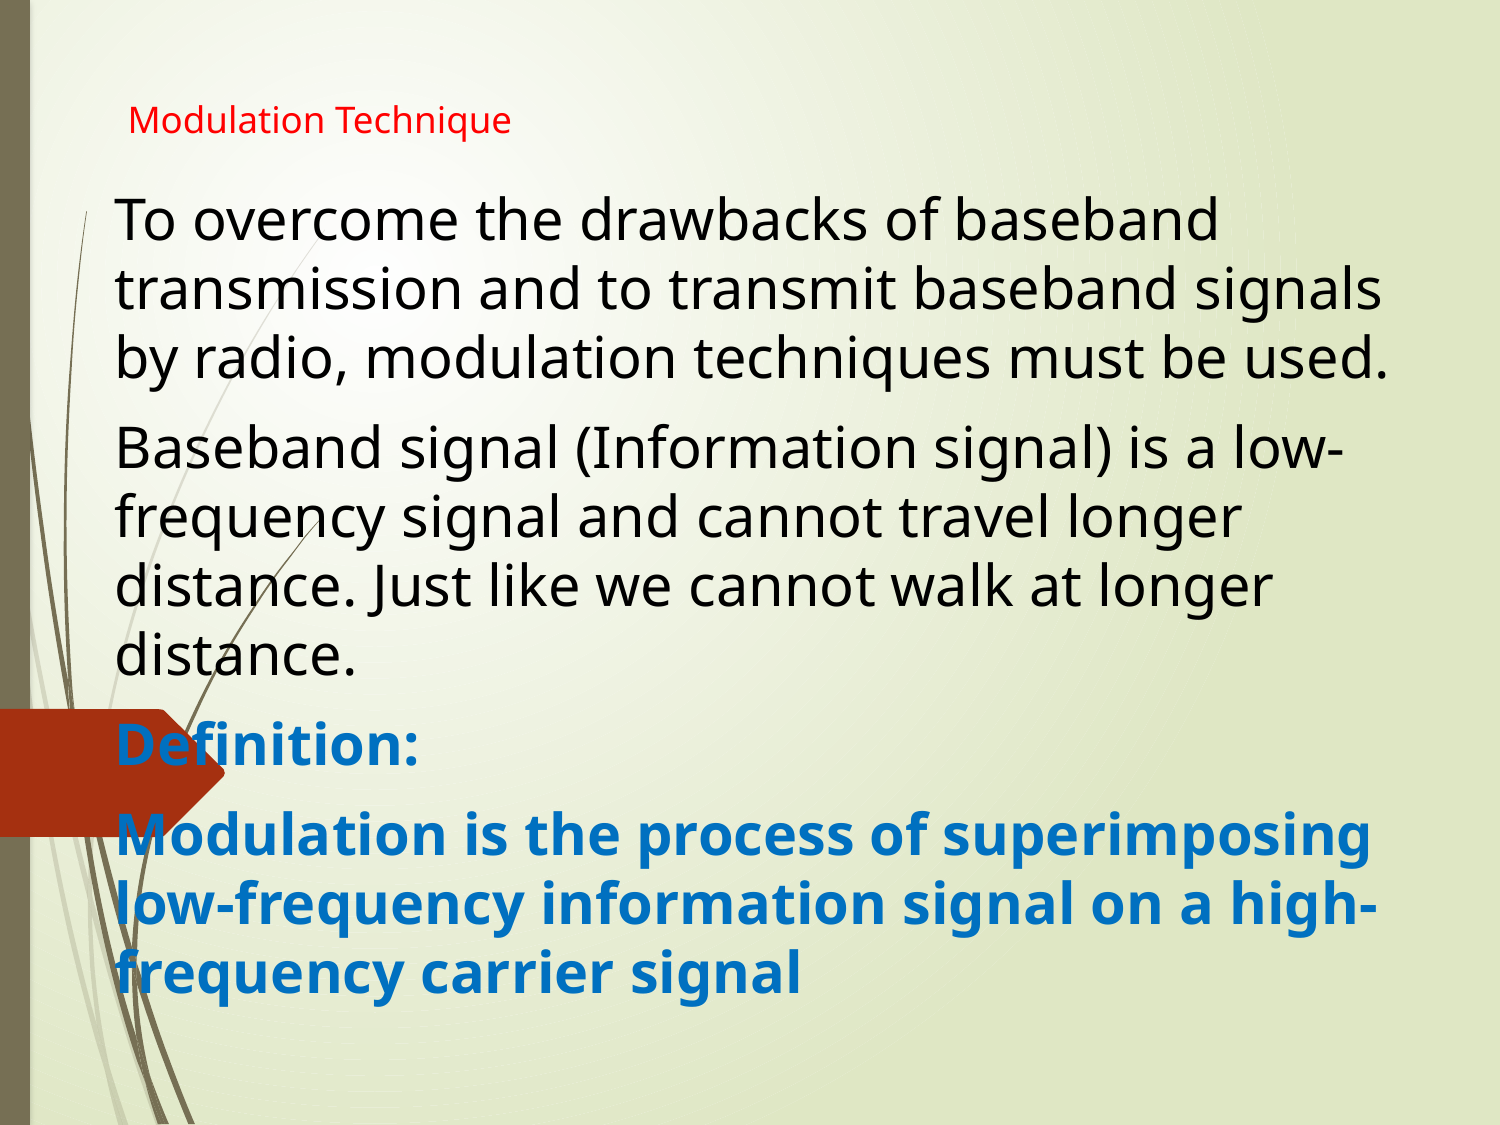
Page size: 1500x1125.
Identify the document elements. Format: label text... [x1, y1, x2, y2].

title Modulation Technique [112, 50, 1388, 174]
subtitle To overcome the drawbacks of baseband transmission and to transmit baseband signals by radio, modulation techniques must be used. Baseband signal (Information signal) is a low-frequency signal and cannot travel longer distance. Just like we cannot walk at longer distance. Definition: Modulation is the process of superimposing low-frequency information signal on a high-frequency carrier signal [99, 174, 1413, 1075]
